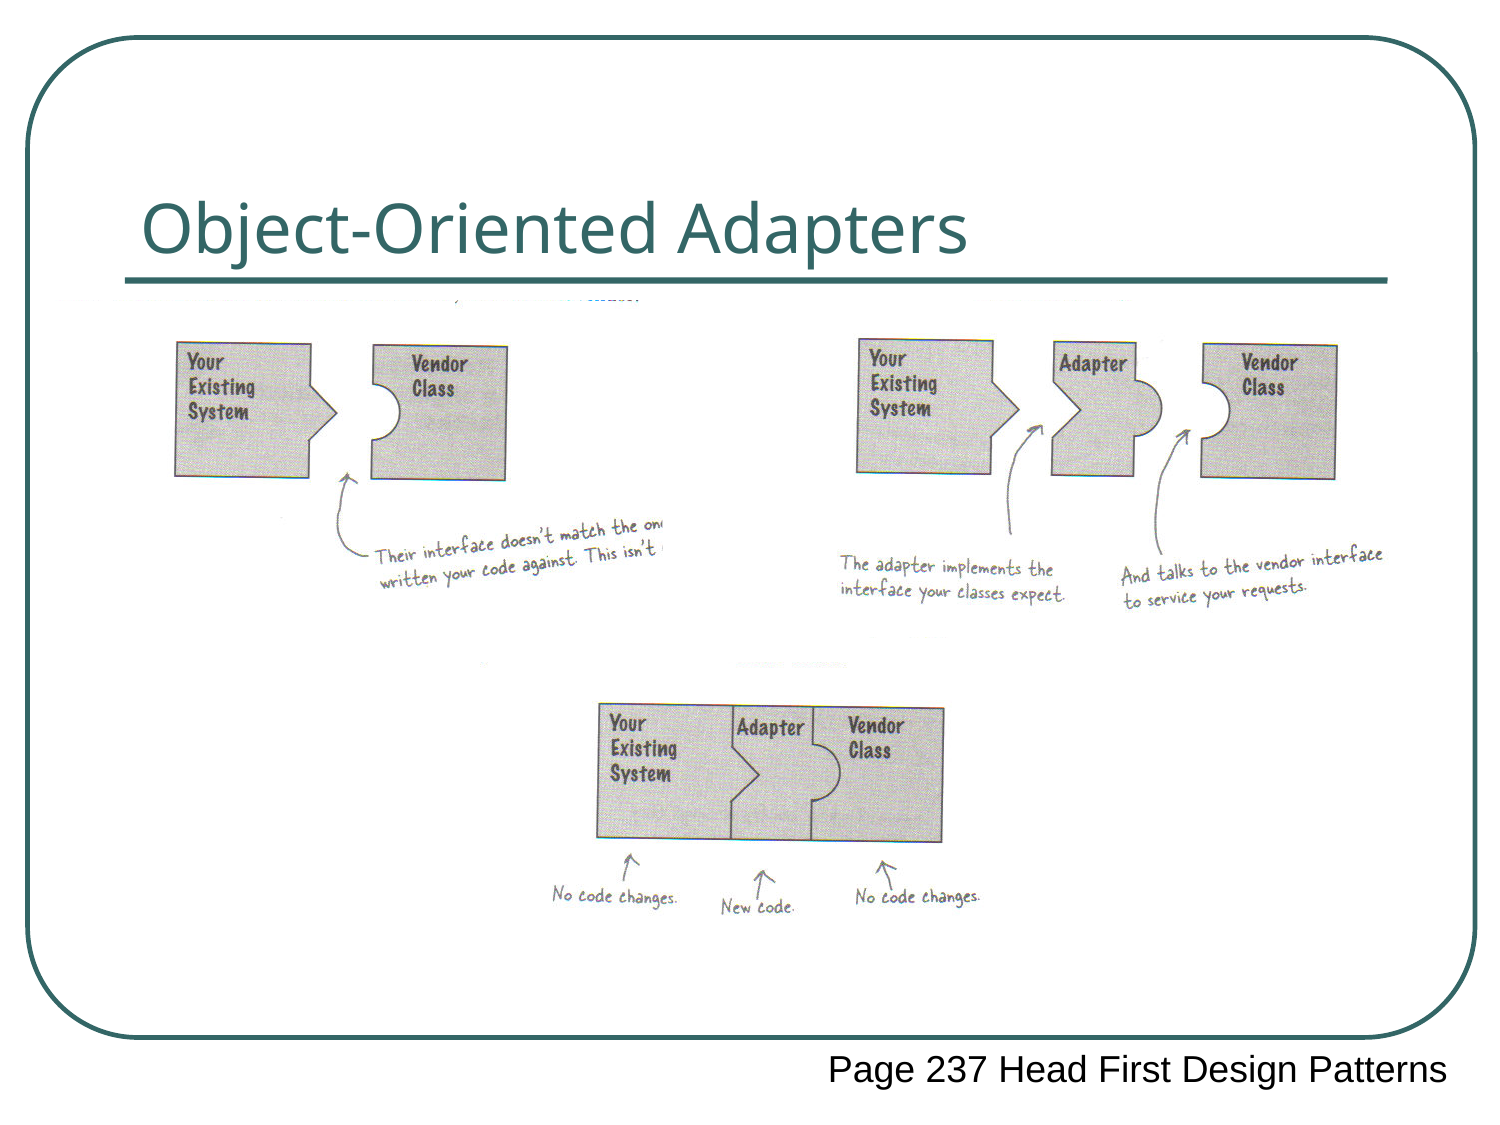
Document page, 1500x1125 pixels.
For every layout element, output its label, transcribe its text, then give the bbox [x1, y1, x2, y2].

picture [462, 662, 1025, 945]
picture [787, 299, 1413, 638]
title Object-Oriented Adapters [125, 87, 1388, 275]
picture [37, 299, 663, 608]
text_box Page 237 Head First Design Patterns [813, 1037, 1463, 1098]
